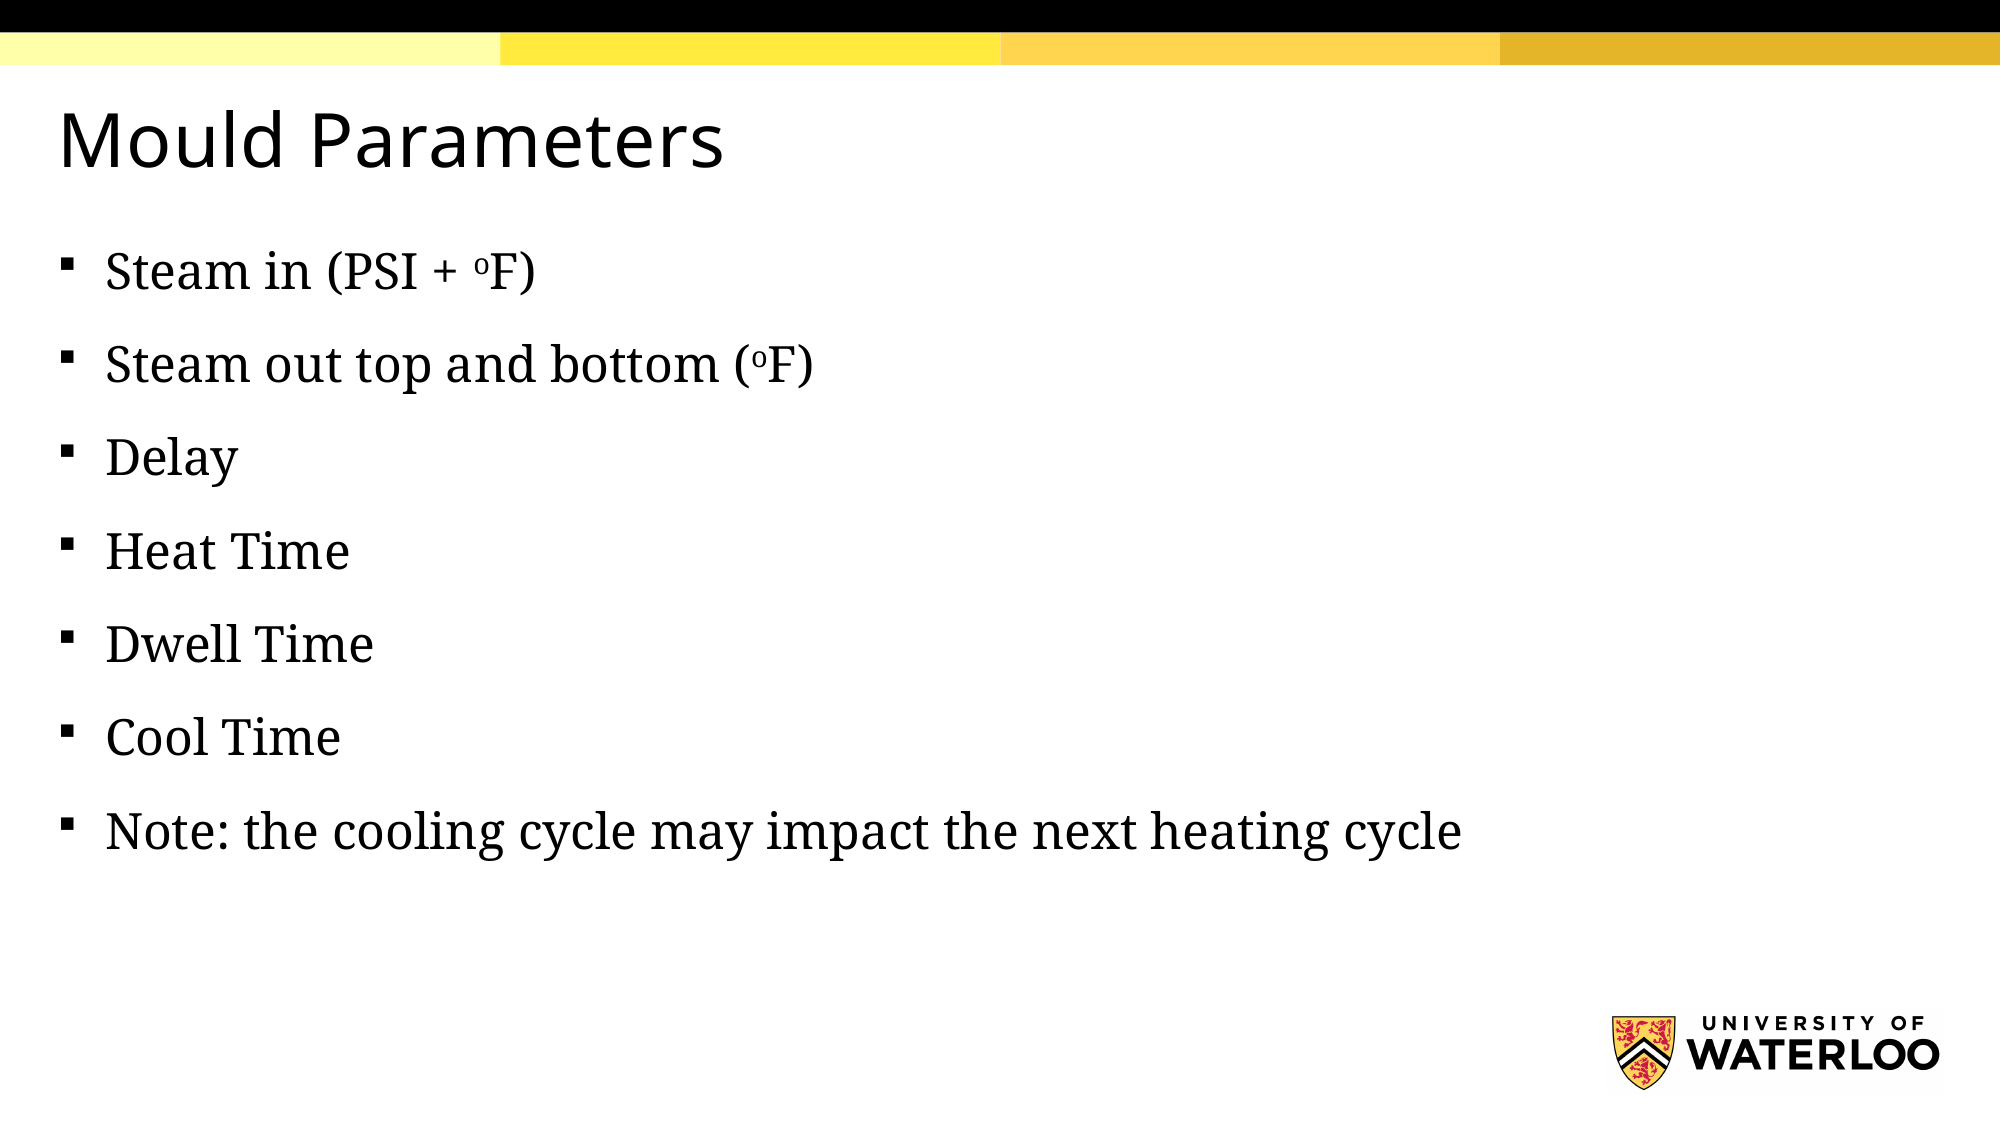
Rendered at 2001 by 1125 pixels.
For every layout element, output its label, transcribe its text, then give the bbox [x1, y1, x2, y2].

list Steam in (PSI + oF) Steam out top and bottom (oF) Delay Heat Time Dwell Time Cool Time Note: the cooling cycle may impact the next heating cycle [42, 231, 1941, 986]
picture [1606, 1008, 1945, 1095]
title Mould Parameters [42, 71, 1941, 219]
